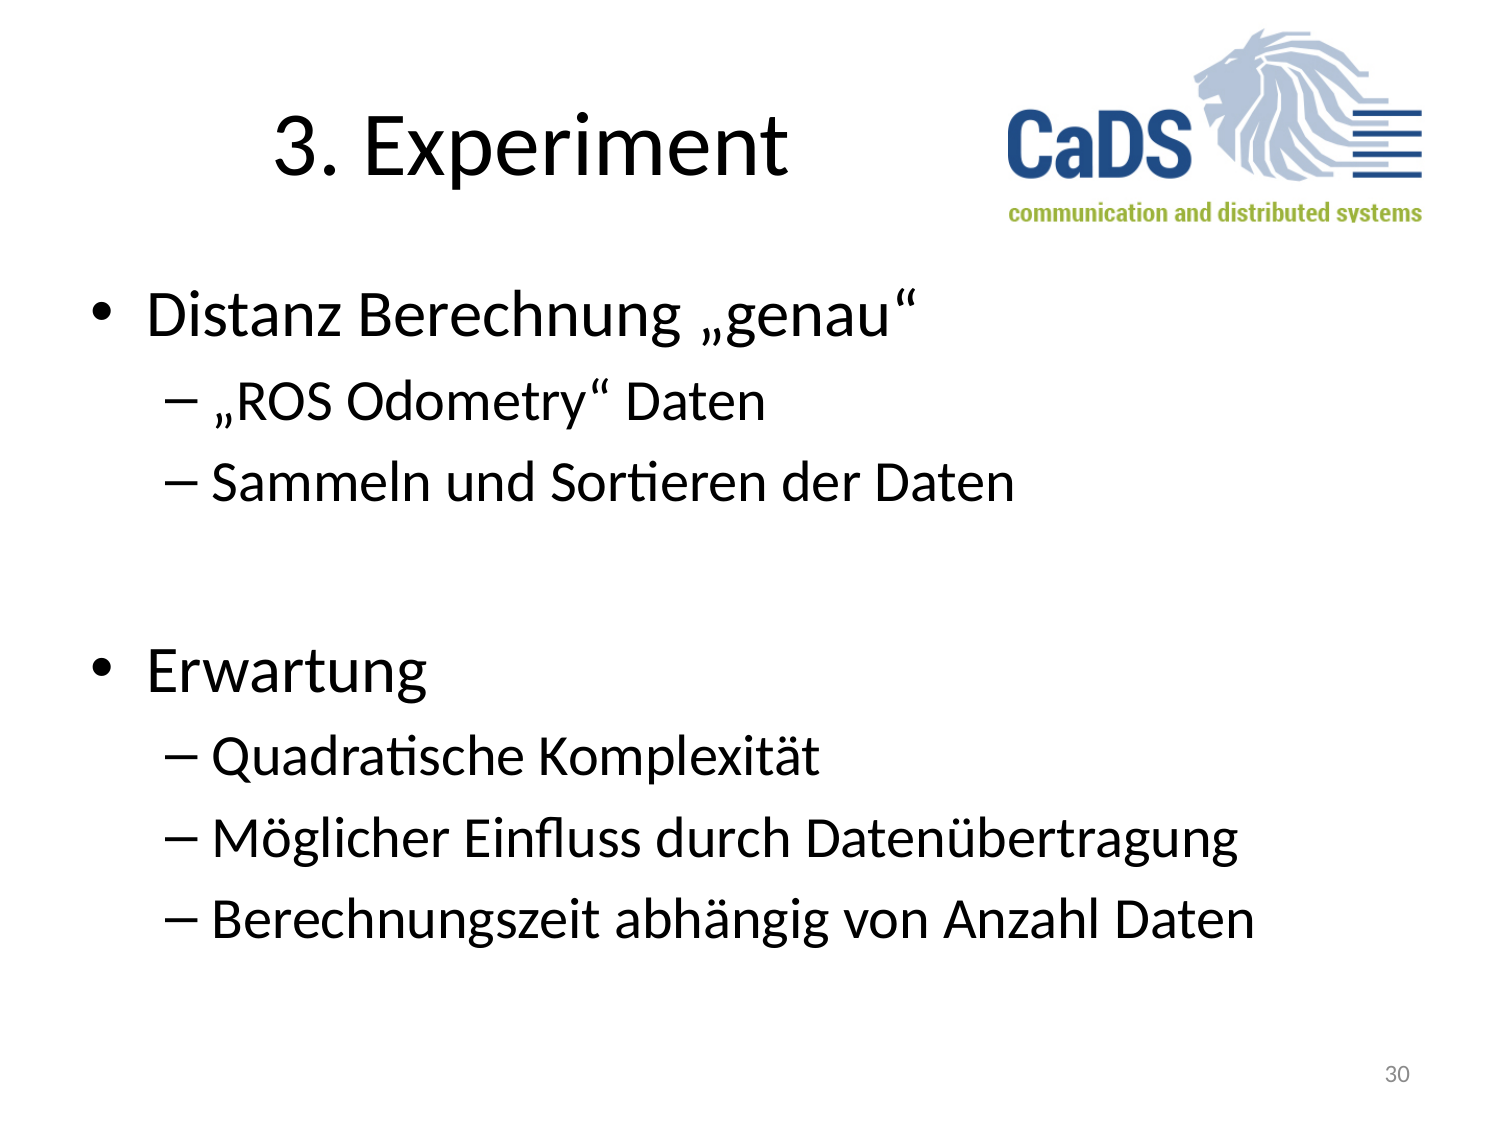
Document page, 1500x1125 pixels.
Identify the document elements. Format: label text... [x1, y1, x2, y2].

slide_number 30 [1074, 1042, 1425, 1103]
list Distanz Berechnung „genau“ „ROS Odometry“ Daten Sammeln und Sortieren der Daten Erwartung Quadratische Komplexität Möglicher Einfluss durch Datenübertragung Berechnungszeit abhängig von Anzahl Daten [75, 262, 1425, 1005]
picture [1008, 22, 1425, 231]
title 3. Experiment [75, 45, 988, 233]
